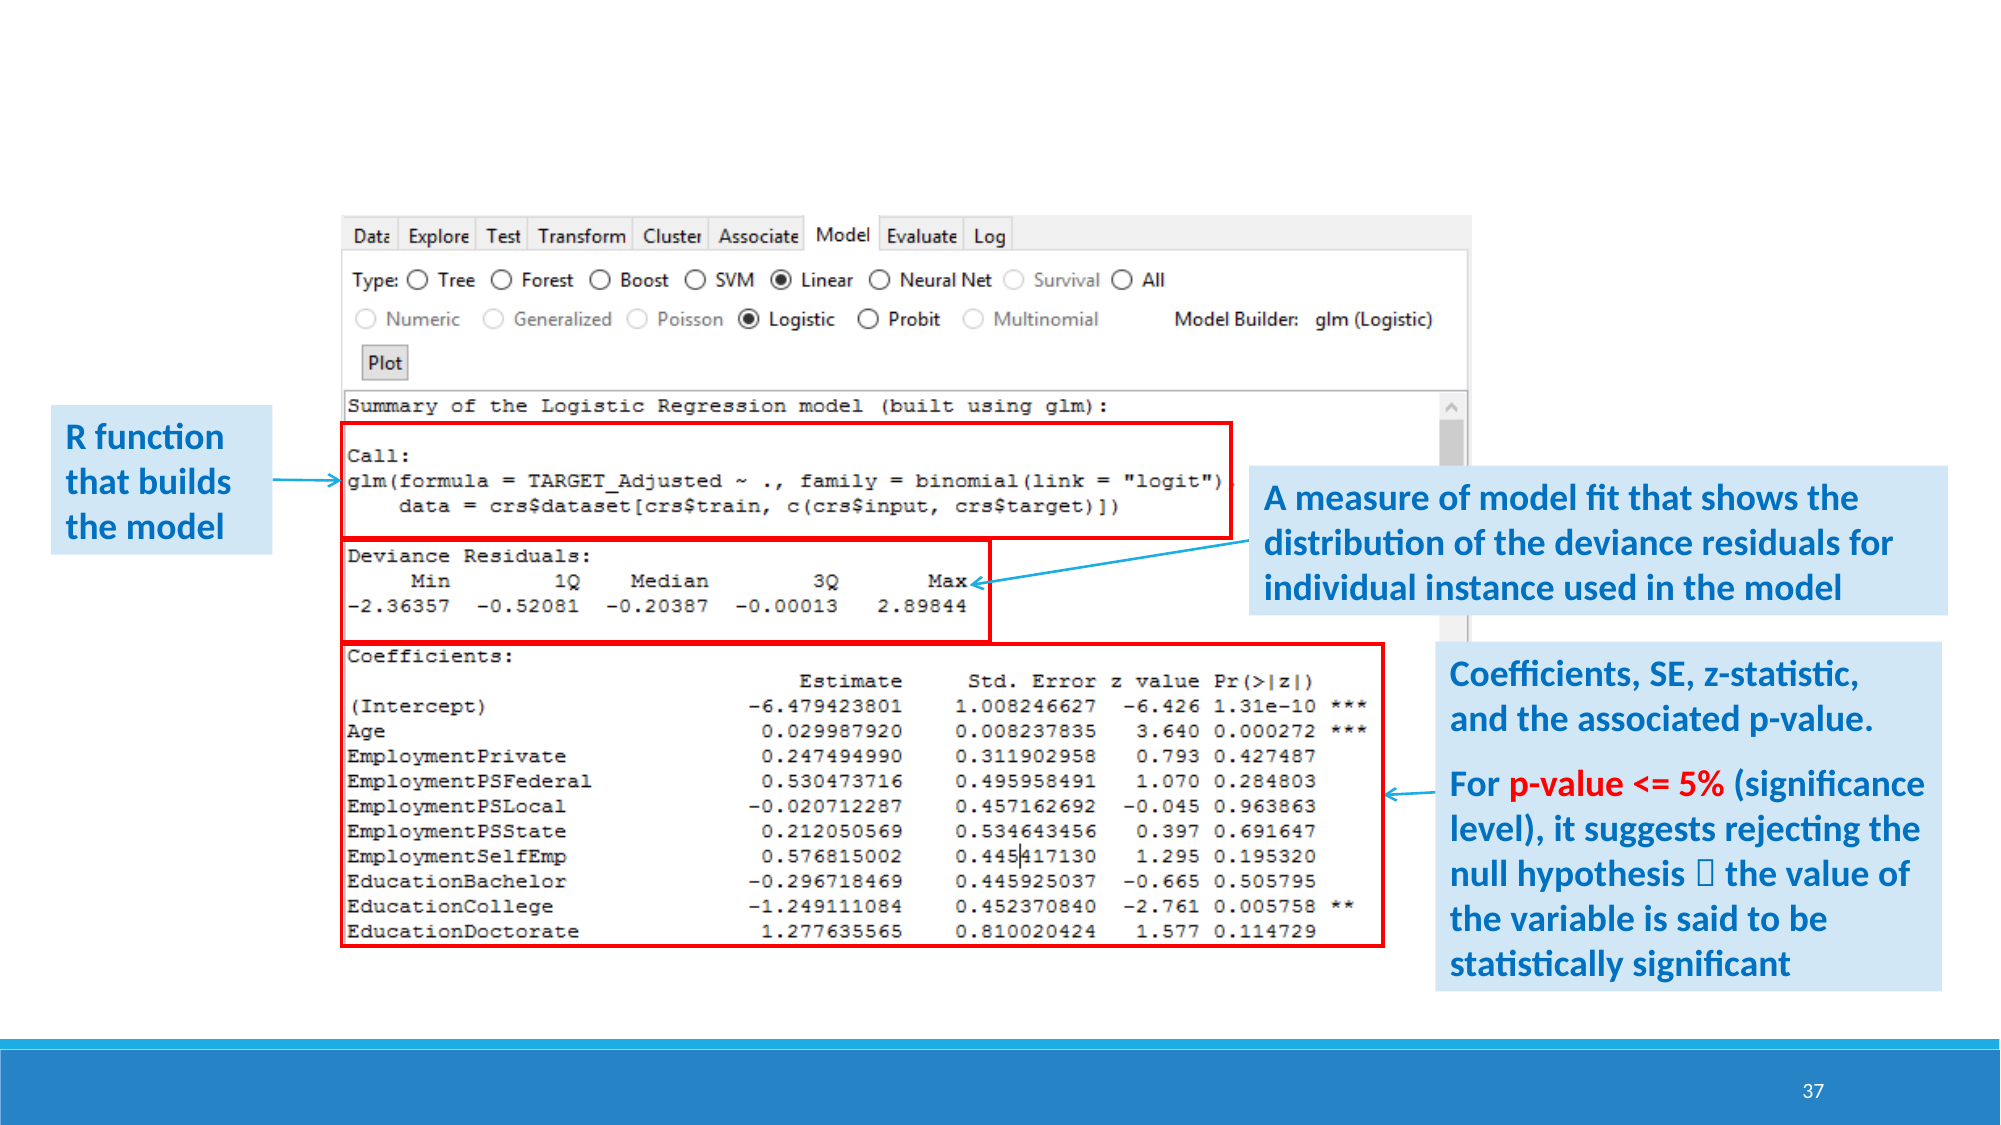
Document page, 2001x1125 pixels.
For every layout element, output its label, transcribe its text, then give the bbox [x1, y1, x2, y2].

picture [341, 215, 1472, 945]
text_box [1382, 791, 1436, 796]
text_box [969, 540, 1250, 586]
text_box Coefficients, SE, z-statistic, and the associated p-value. For p-value <= 5% (significance level), it suggests rejecting the null hypothesis  the value of the variable is said to be statistically significant [1435, 641, 1942, 992]
text_box R function that builds the model [50, 404, 273, 555]
slide_number 37 [1624, 1059, 1840, 1120]
text_box A measure of model fit that shows the distribution of the deviance residuals for individual instance used in the model [1481, 465, 1948, 616]
